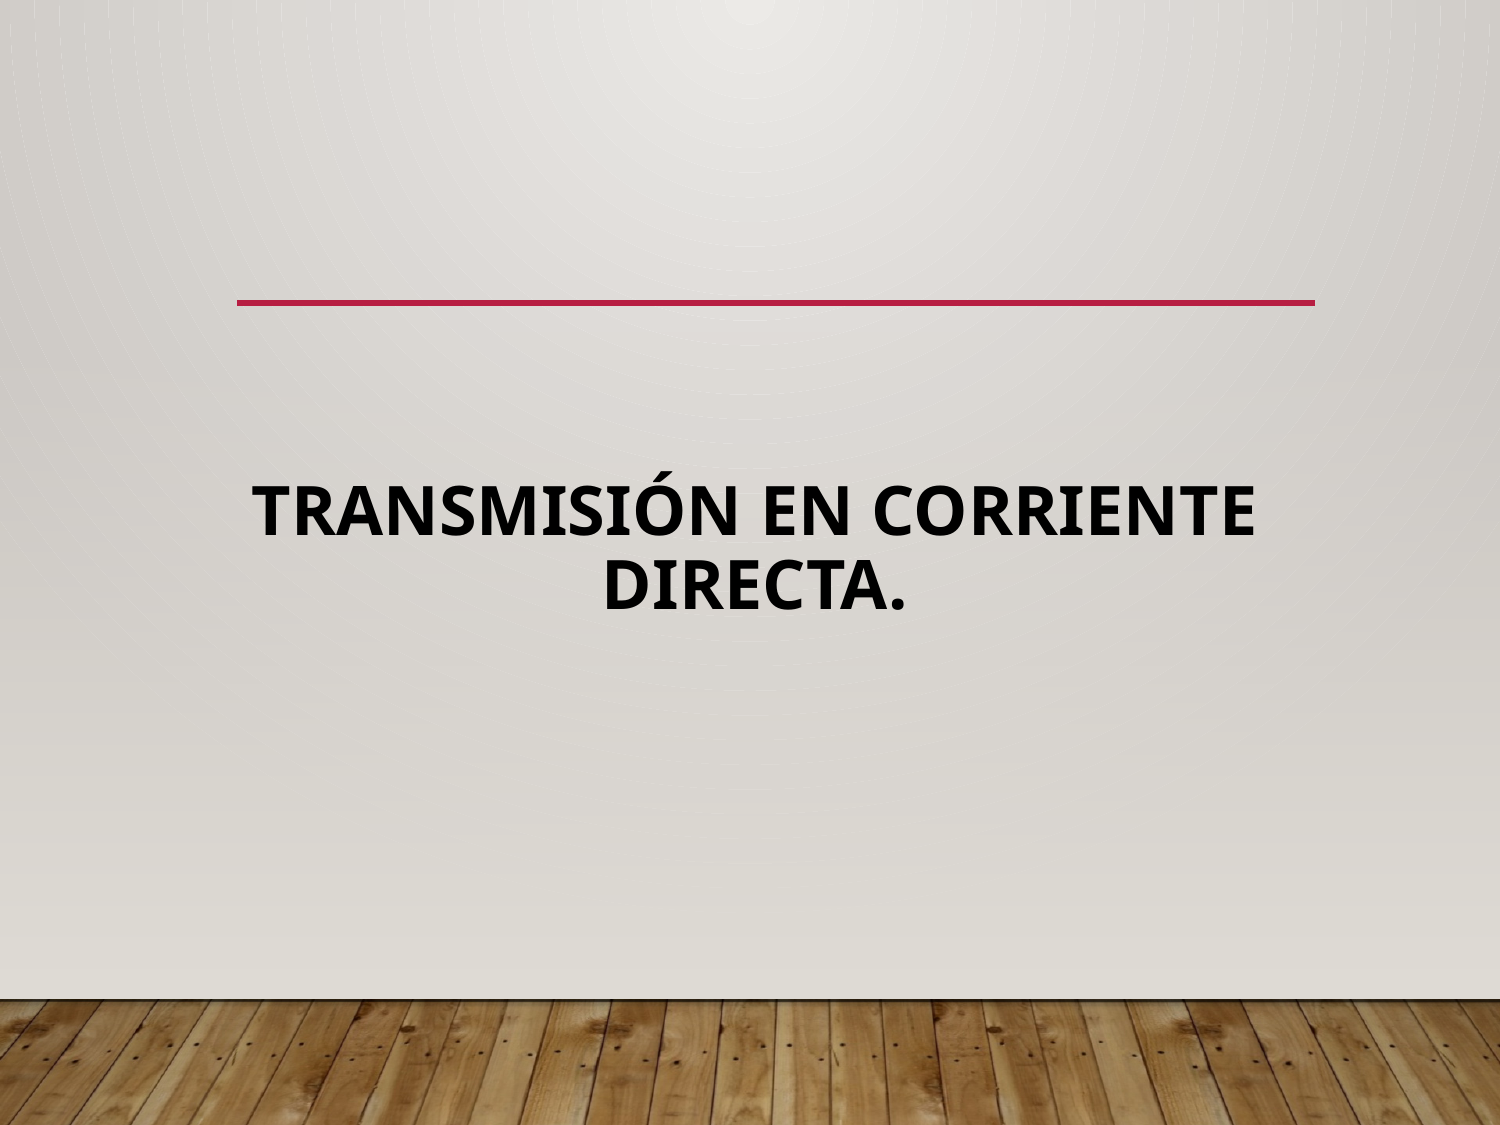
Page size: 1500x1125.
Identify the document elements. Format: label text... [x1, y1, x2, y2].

picture [0, 999, 1500, 1125]
title Transmisión en corriente directa. [108, 469, 1402, 633]
